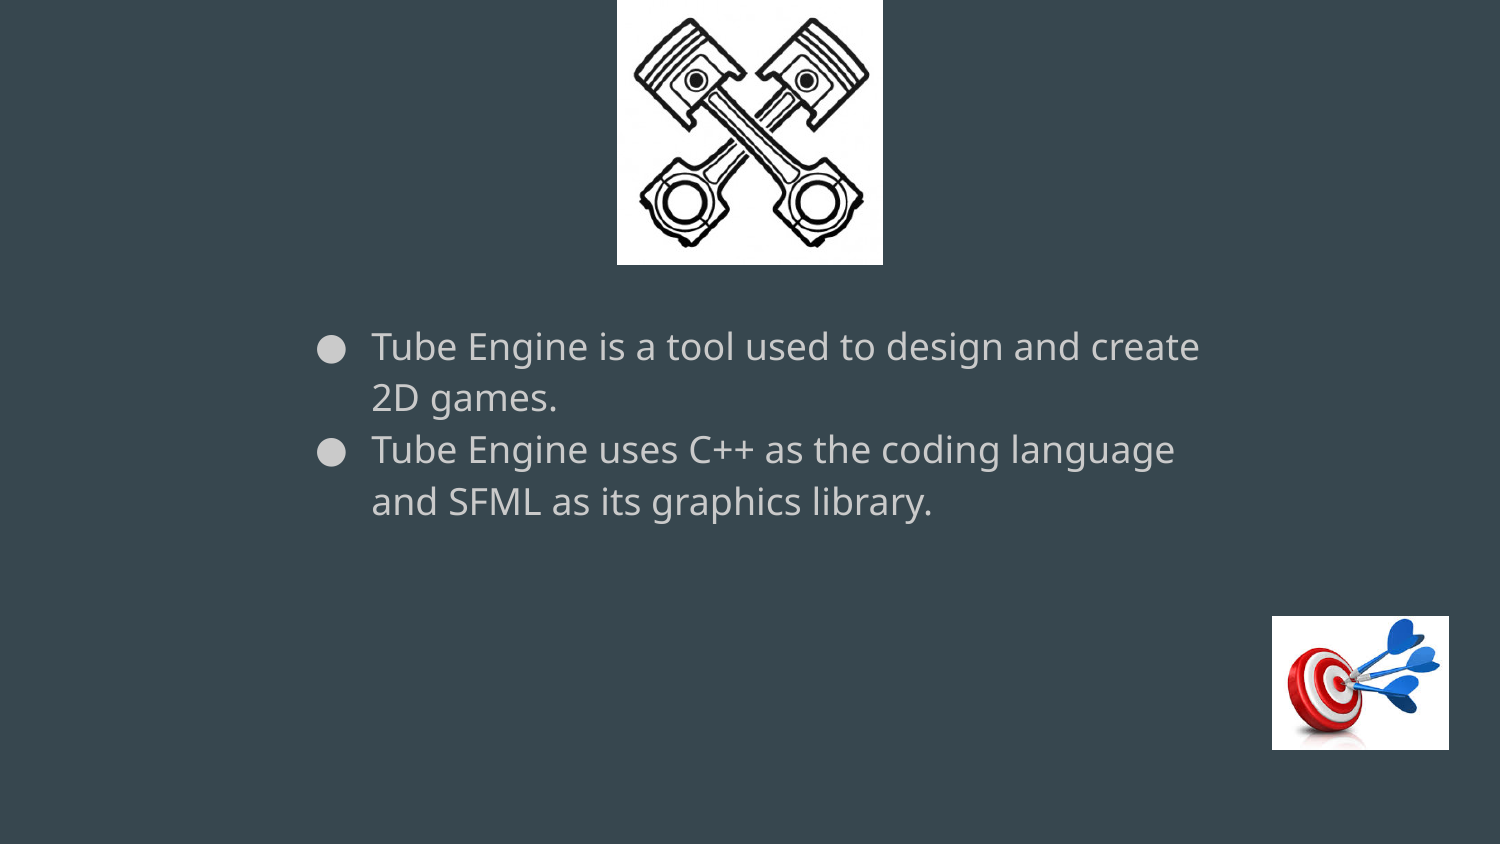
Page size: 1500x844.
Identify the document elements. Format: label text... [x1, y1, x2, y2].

list Tube Engine is a tool used to design and create 2D games. Tube Engine uses C++ as the coding language and SFML as its graphics library. [281, 300, 1219, 543]
picture [617, 0, 883, 265]
picture [1271, 616, 1450, 750]
